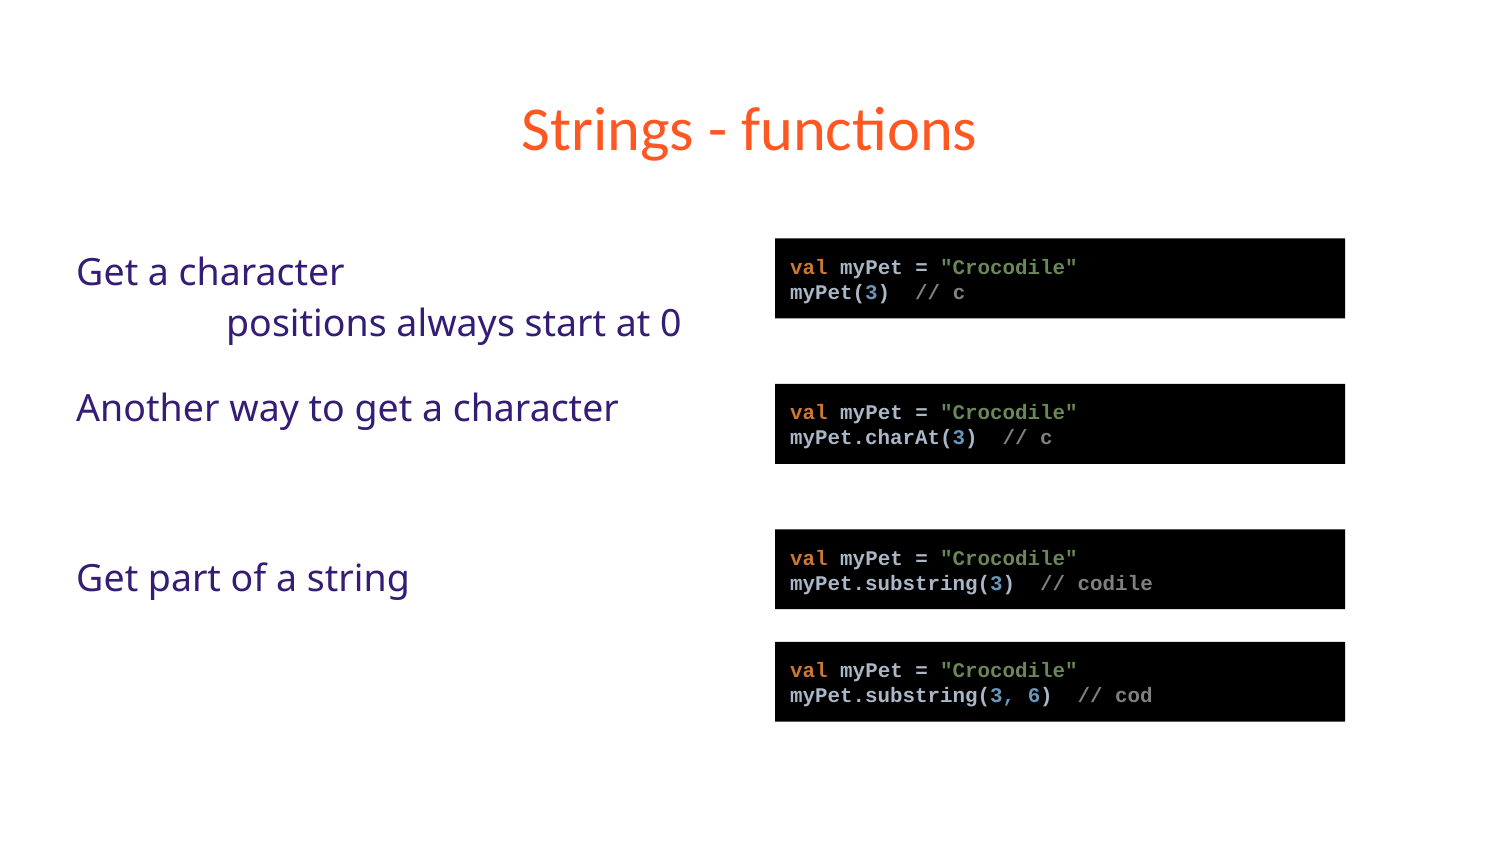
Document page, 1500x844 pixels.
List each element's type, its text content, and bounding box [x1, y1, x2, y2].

text_box val myPet = "Crocodile" myPet.substring(3) // codile [775, 529, 1346, 610]
text_box val myPet = "Crocodile" myPet.charAt(3) // c [775, 383, 1346, 464]
list Get a character positions always start at 0 Another way to get a character Get part of a string [61, 225, 1389, 787]
title Strings - functions [51, 72, 1449, 167]
text_box val myPet = "Crocodile" myPet.substring(3, 6) // cod [775, 641, 1346, 722]
text_box val myPet = "Crocodile" myPet(3) // c [775, 238, 1346, 319]
